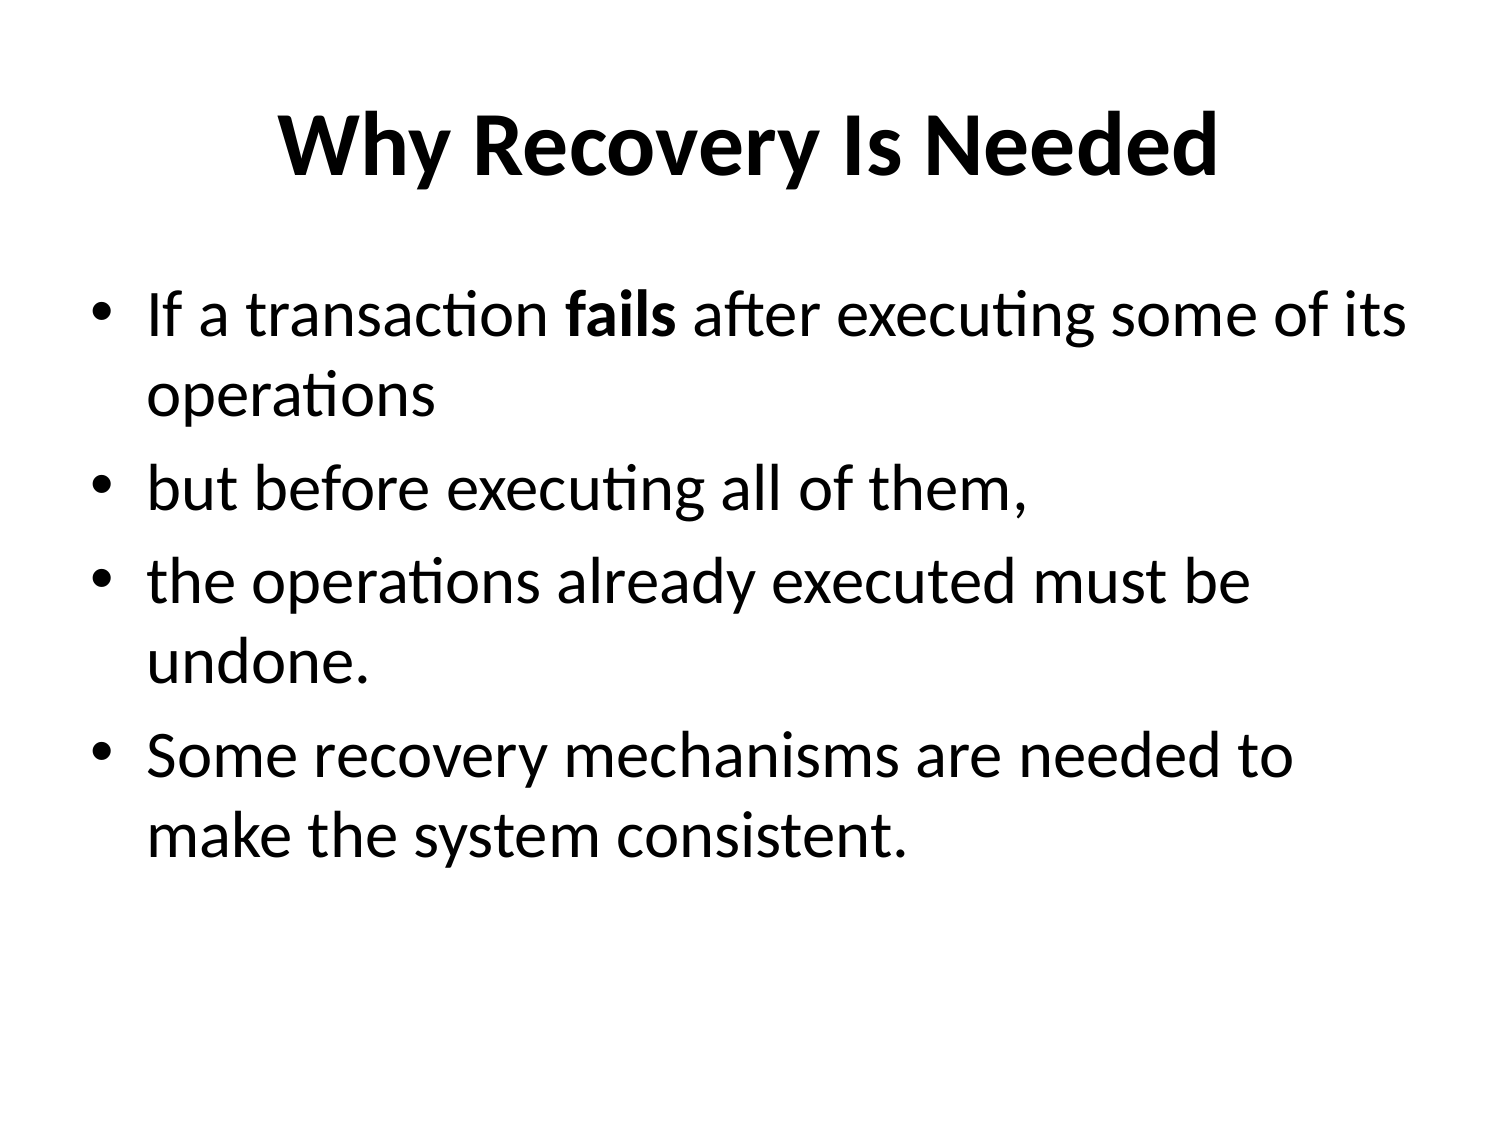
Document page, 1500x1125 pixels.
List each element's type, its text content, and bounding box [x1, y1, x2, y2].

list If a transaction fails after executing some of its operations but before executing all of them, the operations already executed must be undone. Some recovery mechanisms are needed to make the system consistent. [75, 262, 1425, 1005]
title Why Recovery Is Needed [75, 45, 1425, 233]
